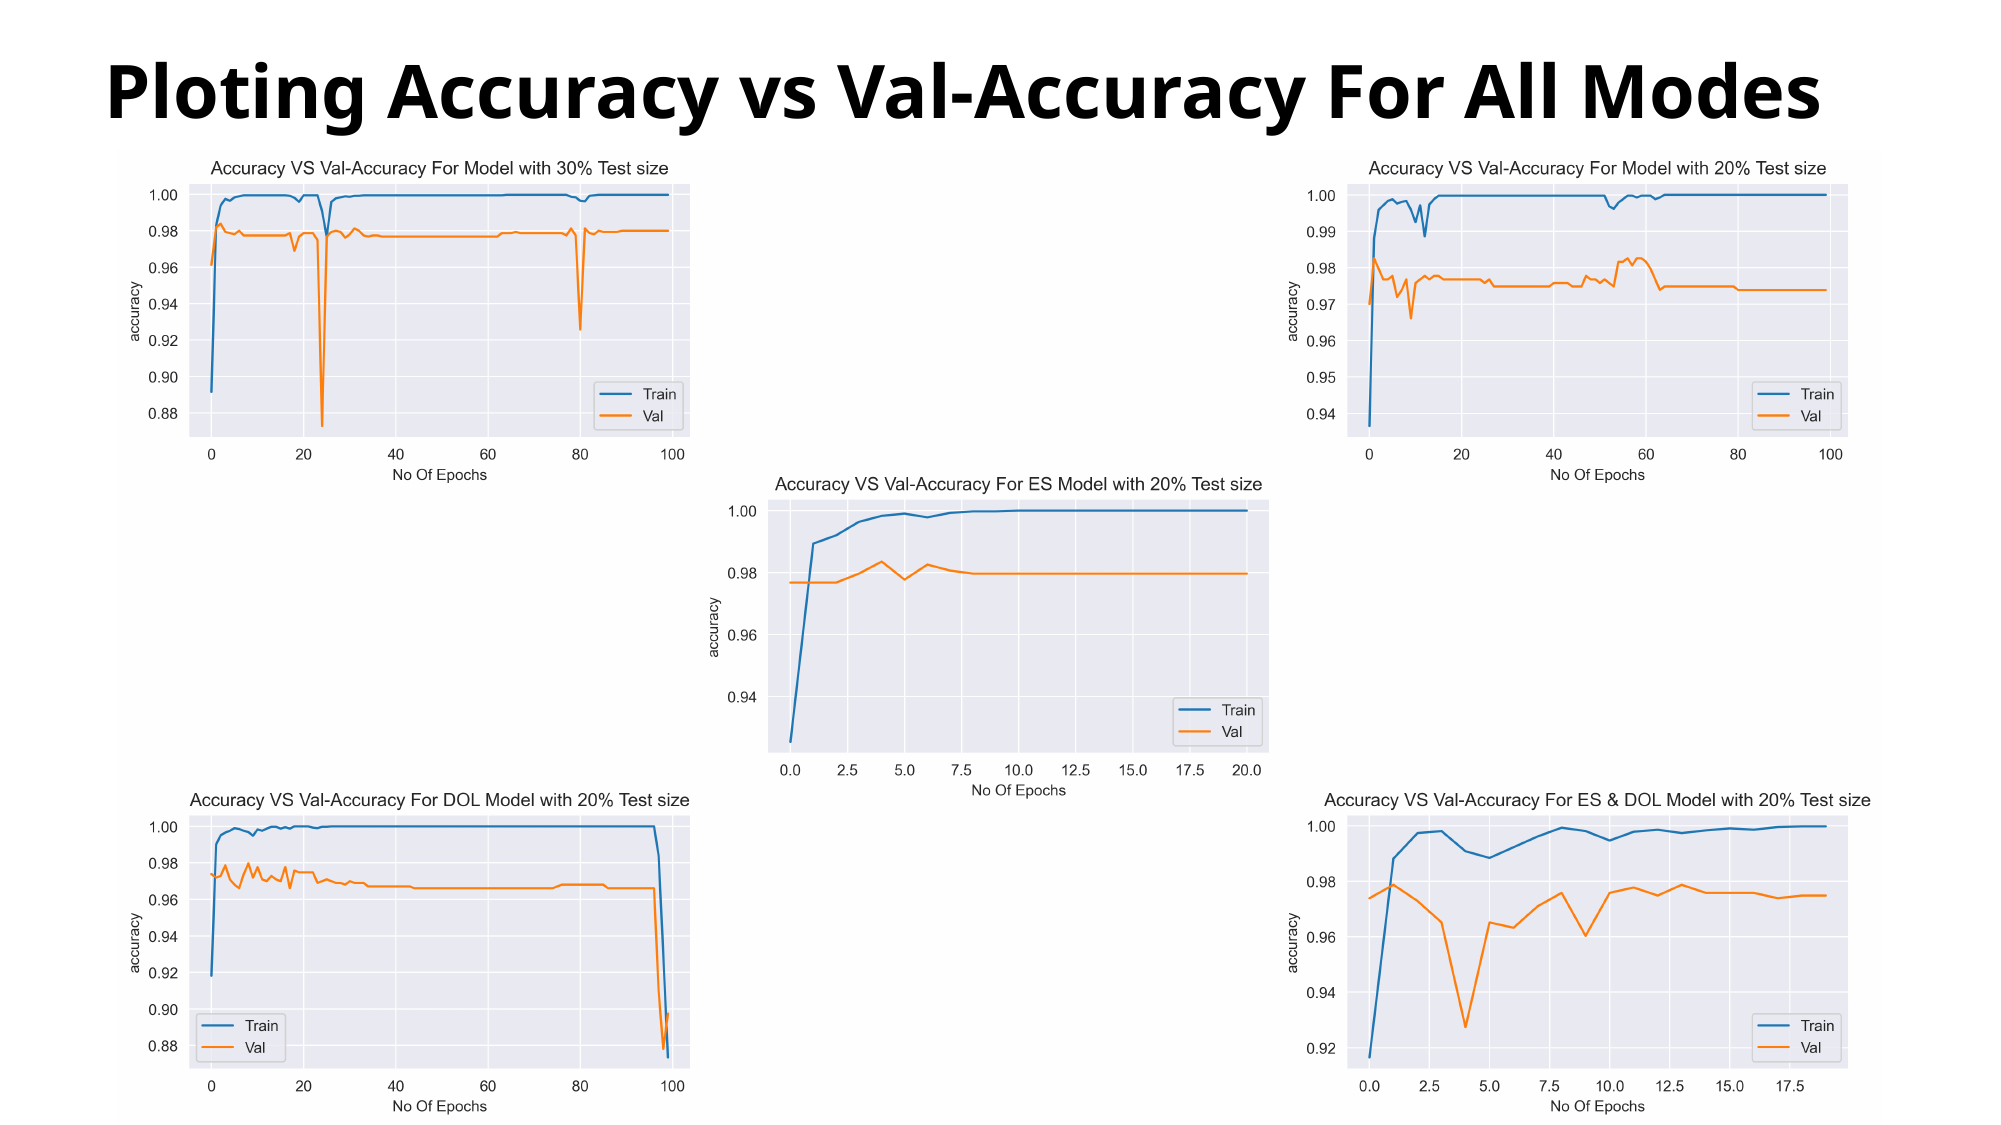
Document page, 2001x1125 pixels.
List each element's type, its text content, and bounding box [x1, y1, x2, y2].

title Ploting Accuracy vs Val-Accuracy For All Modes [89, 12, 1946, 177]
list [117, 150, 1882, 1125]
